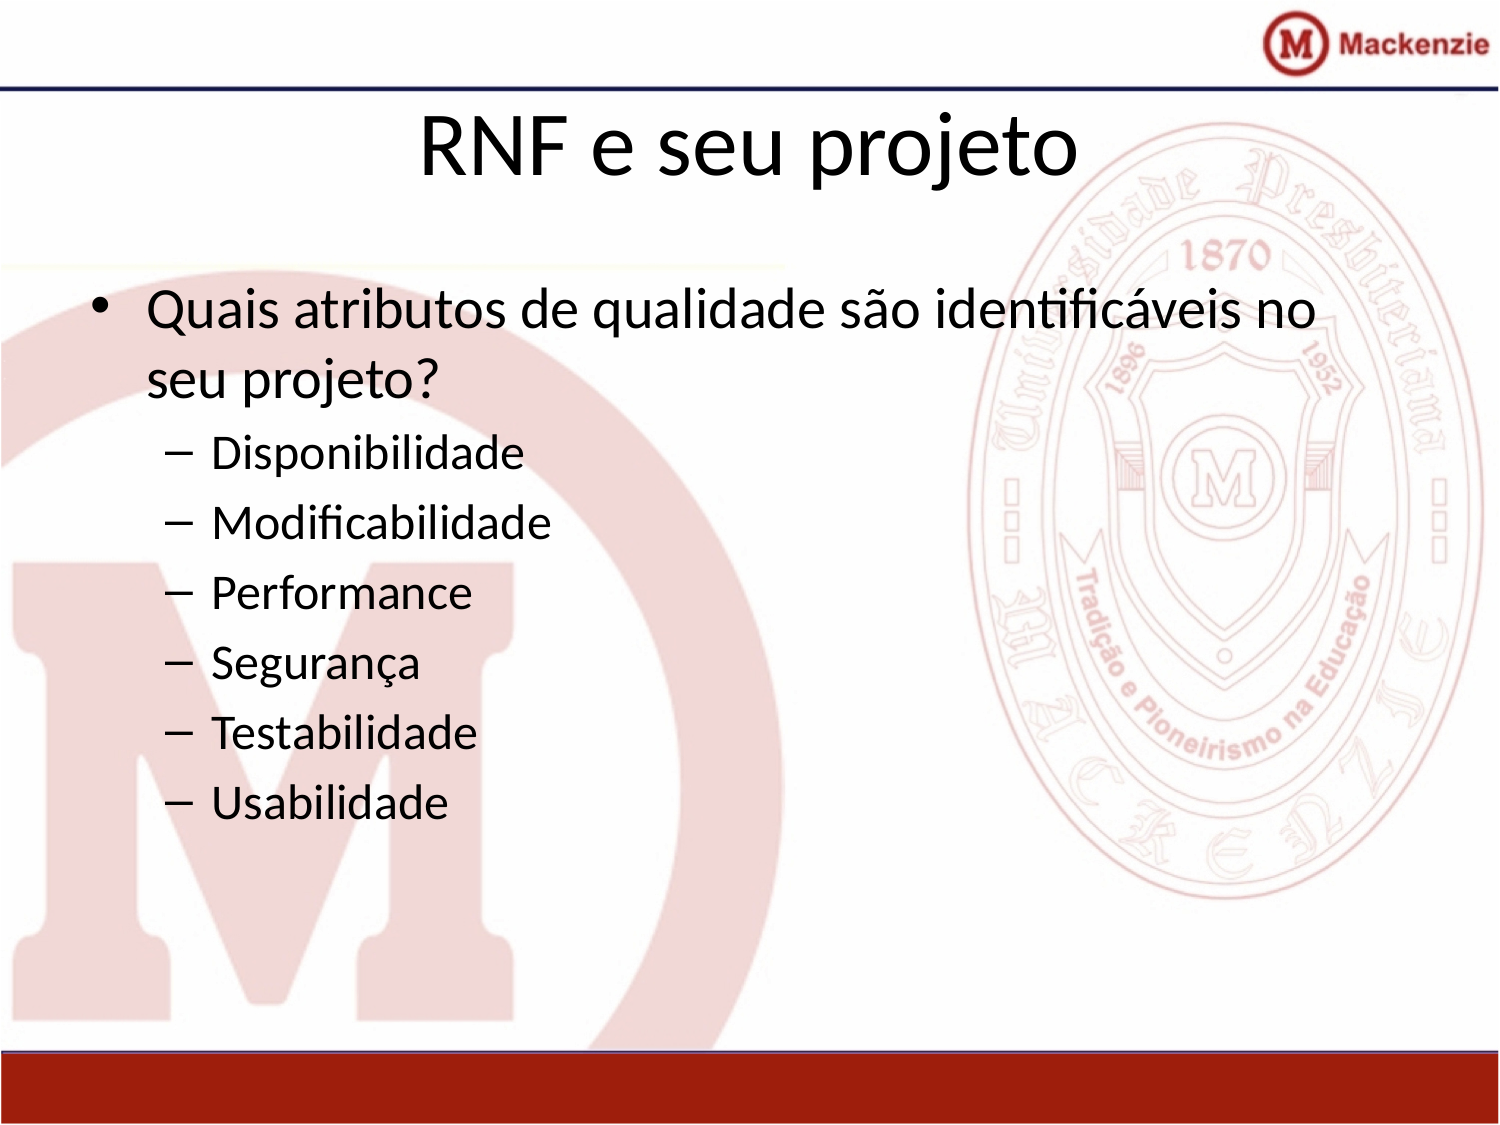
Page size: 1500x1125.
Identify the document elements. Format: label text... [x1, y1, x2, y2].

list Quais atributos de qualidade são identificáveis no seu projeto? Disponibilidade Modificabilidade Performance Segurança Testabilidade Usabilidade [75, 262, 1425, 1005]
picture [0, 0, 1499, 1125]
title RNF e seu projeto [75, 45, 1425, 233]
